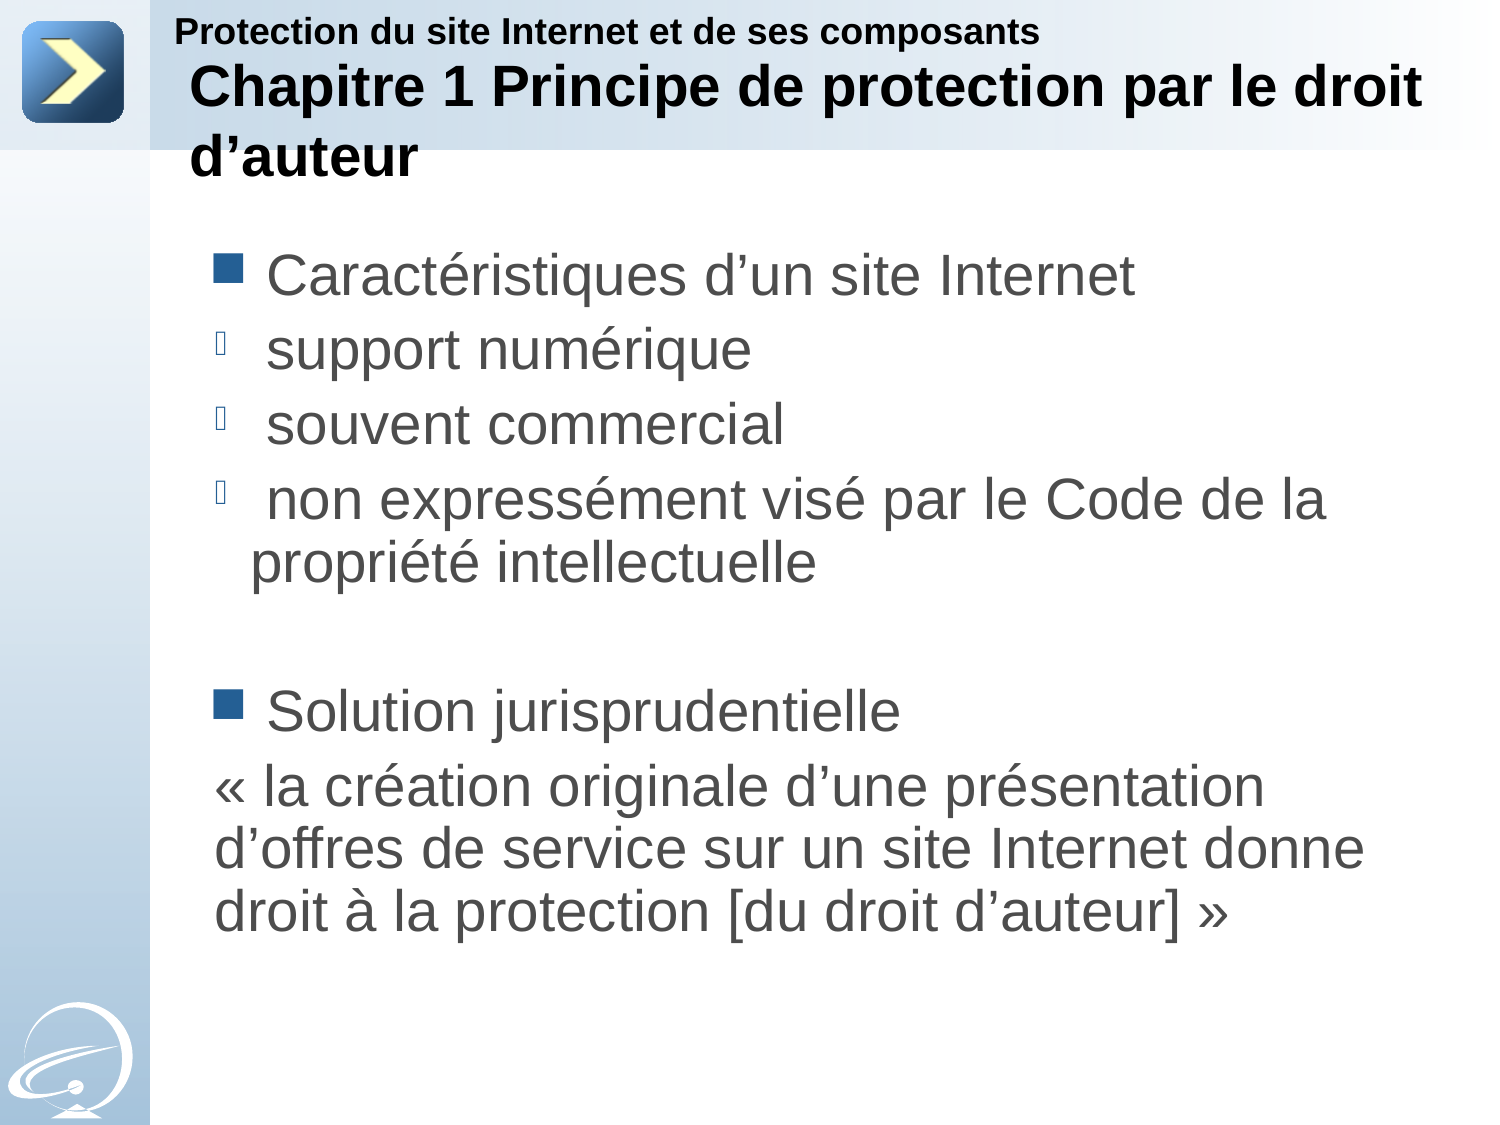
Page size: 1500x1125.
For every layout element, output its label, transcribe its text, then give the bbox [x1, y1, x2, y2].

text_box Protection du site Internet et de ses composants [159, 0, 1500, 60]
title Chapitre 1 Principe de protection par le droit d’auteur [174, 74, 1444, 162]
text_box Caractéristiques d’un site Internet support numérique souvent commercial non expressément visé par le Code de la propriété intellectuelle Solution jurisprudentielle « la création originale d’une présentation d’offres de service sur un site Internet donne droit à la protection [du droit d’auteur] » [200, 237, 1438, 1027]
picture [21, 19, 129, 127]
